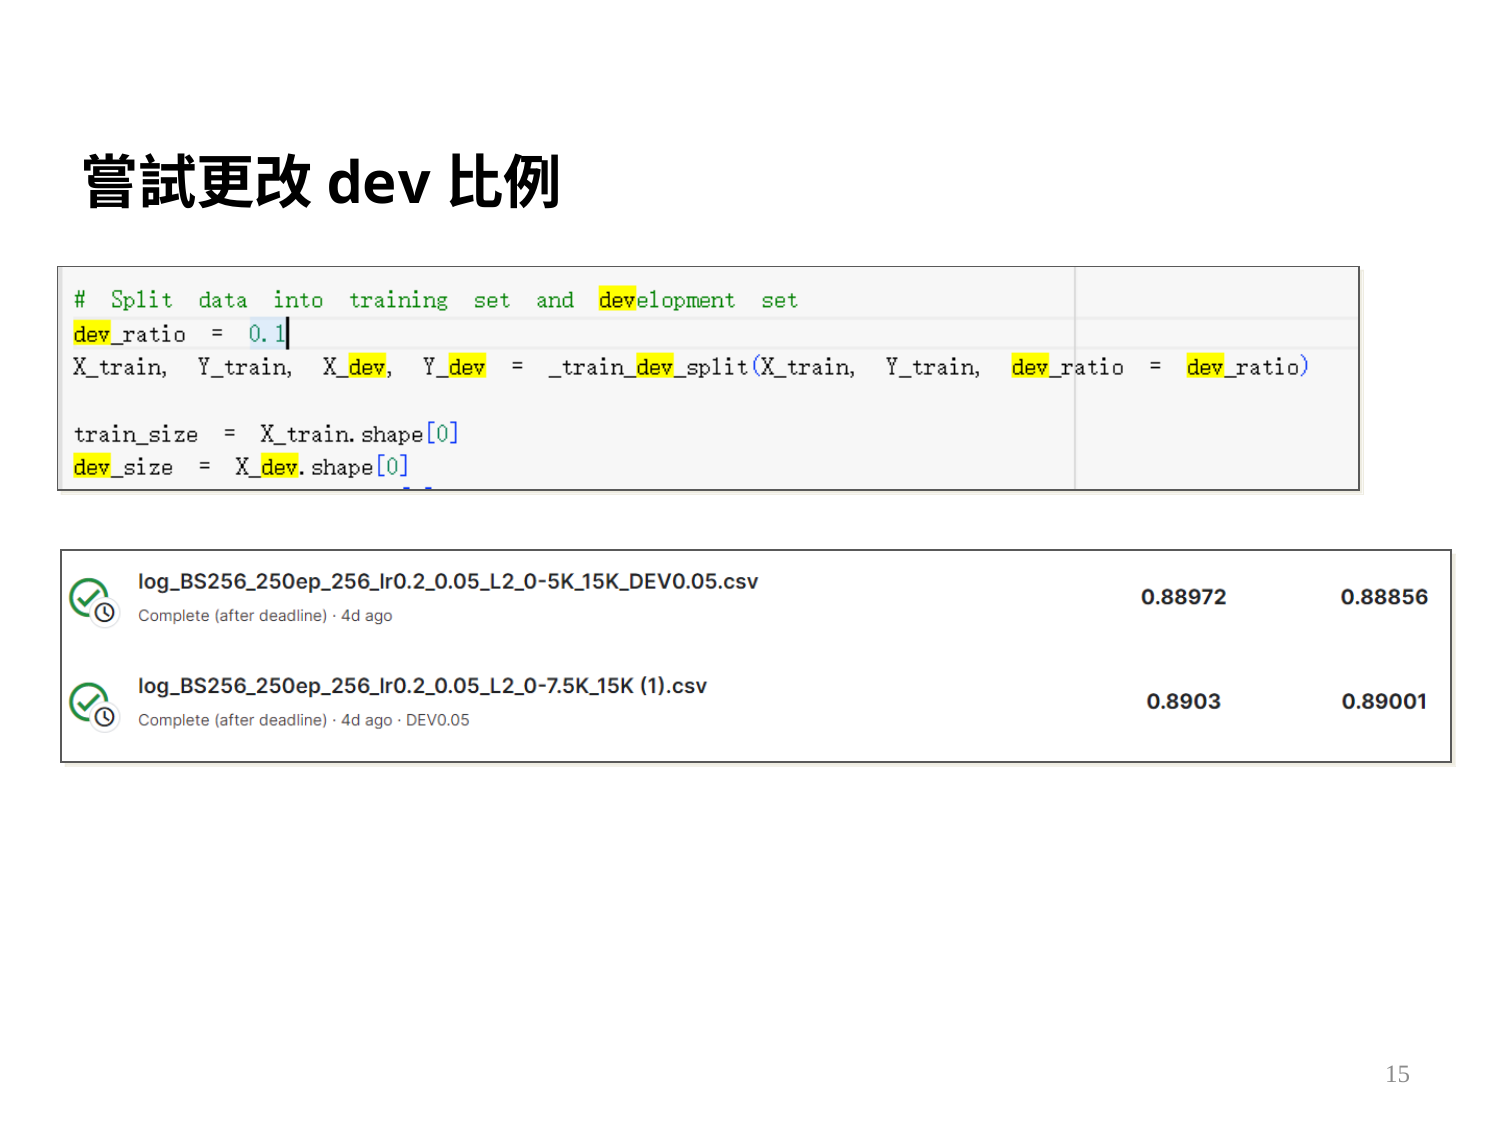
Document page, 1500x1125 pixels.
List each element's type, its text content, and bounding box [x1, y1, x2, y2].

title 嘗試更改dev比例 [64, 137, 1306, 265]
picture [58, 266, 1359, 490]
slide_number 15 [1074, 1042, 1425, 1103]
picture [61, 550, 1451, 762]
